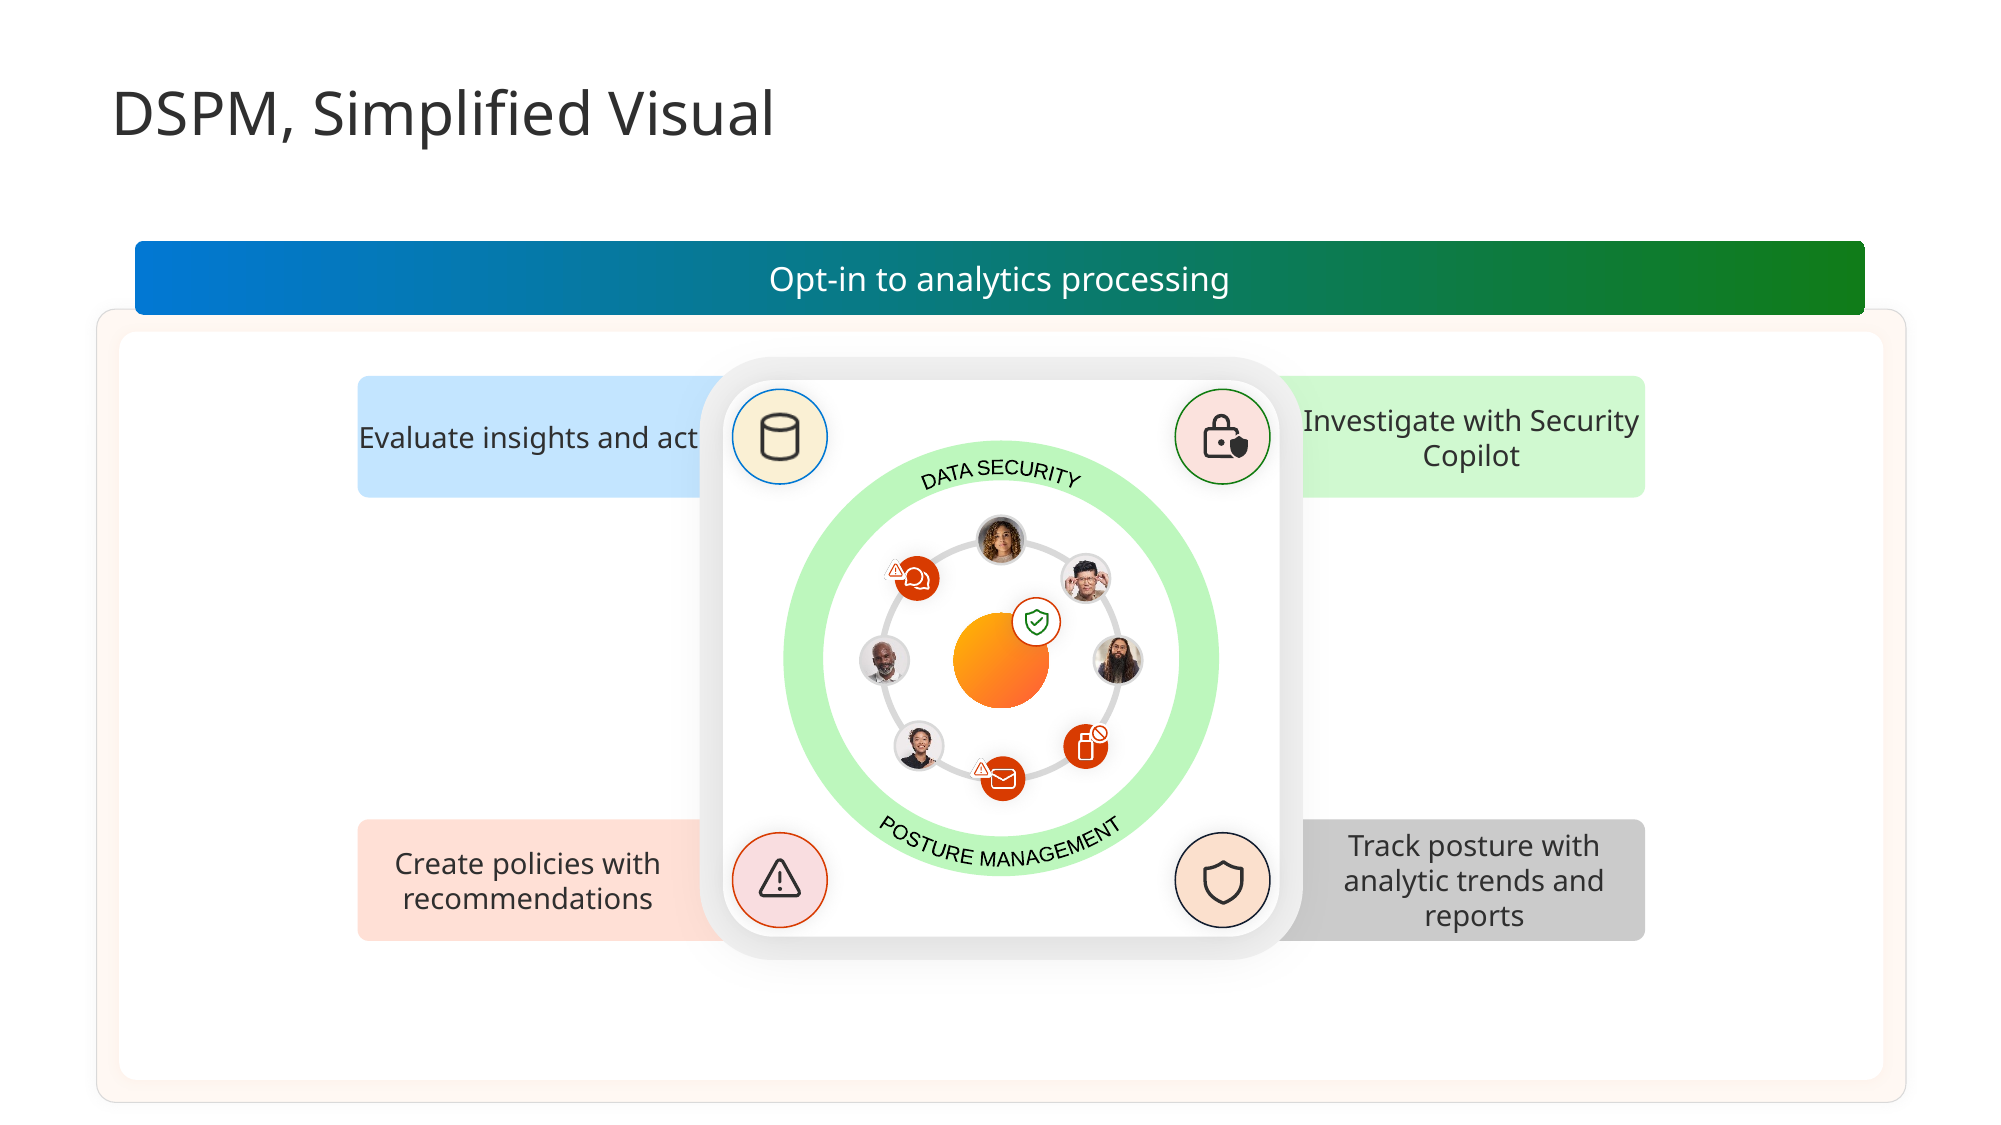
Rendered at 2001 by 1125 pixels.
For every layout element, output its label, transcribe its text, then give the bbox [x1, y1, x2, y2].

text_box Opt-in to analytics processing [134, 240, 1866, 309]
title DSPM, Simplified Visual [96, 75, 1904, 156]
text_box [96, 309, 1906, 1103]
